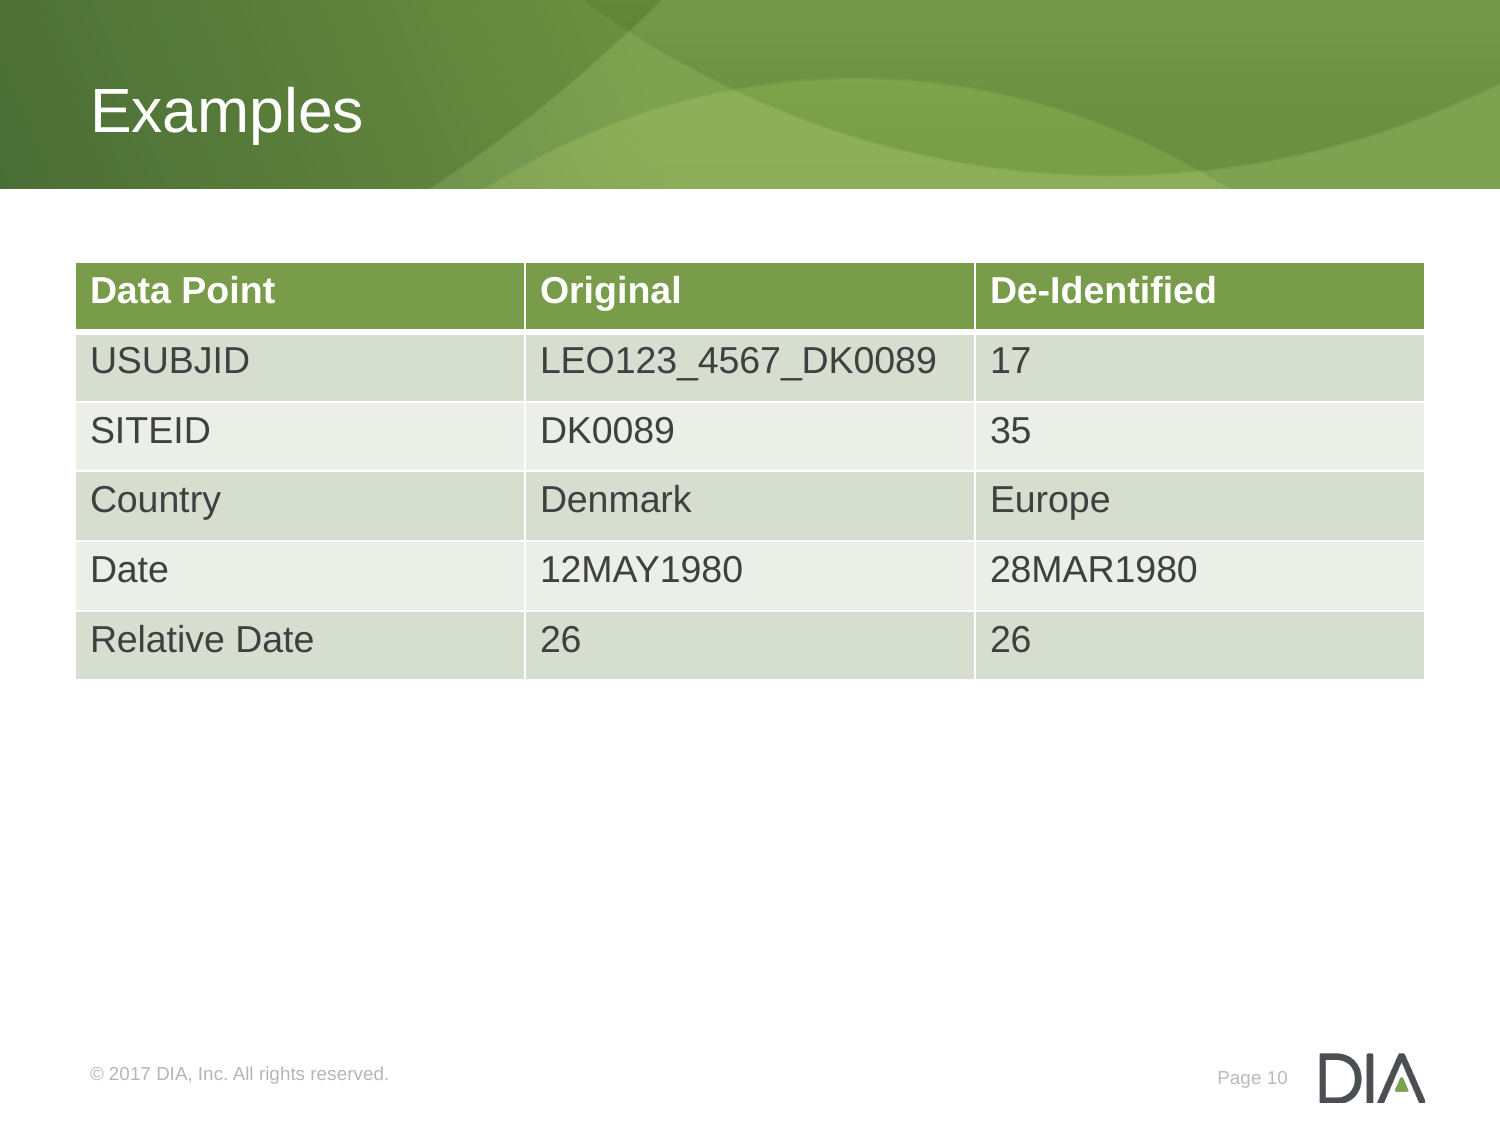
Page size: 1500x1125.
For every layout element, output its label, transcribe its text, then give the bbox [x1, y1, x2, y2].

table_header De-Identified [976, 263, 1424, 329]
table_cell Denmark [526, 472, 974, 540]
table_cell Date [76, 542, 524, 610]
table_cell Europe [976, 472, 1424, 540]
table_cell 12MAY1980 [526, 542, 974, 610]
title Examples [75, 40, 1425, 189]
table_cell 28MAR1980 [976, 542, 1424, 610]
table_cell DK0089 [526, 403, 974, 470]
table_cell 35 [976, 403, 1424, 470]
table_header Data Point [76, 263, 524, 329]
table_cell Country [76, 472, 524, 540]
table_cell 26 [976, 612, 1424, 679]
slide_number Page 10 [965, 1047, 1303, 1107]
table_cell LEO123_4567_DK0089 [526, 335, 974, 401]
table_cell 17 [976, 335, 1424, 401]
table_cell SITEID [76, 403, 524, 470]
slide_number © 2017 DIA, Inc. All rights reserved. [75, 1042, 425, 1103]
table_header Original [526, 263, 974, 329]
table_cell 26 [526, 612, 974, 679]
table_cell USUBJID [76, 335, 524, 401]
picture [0, 0, 1500, 189]
table_cell Relative Date [76, 612, 524, 679]
